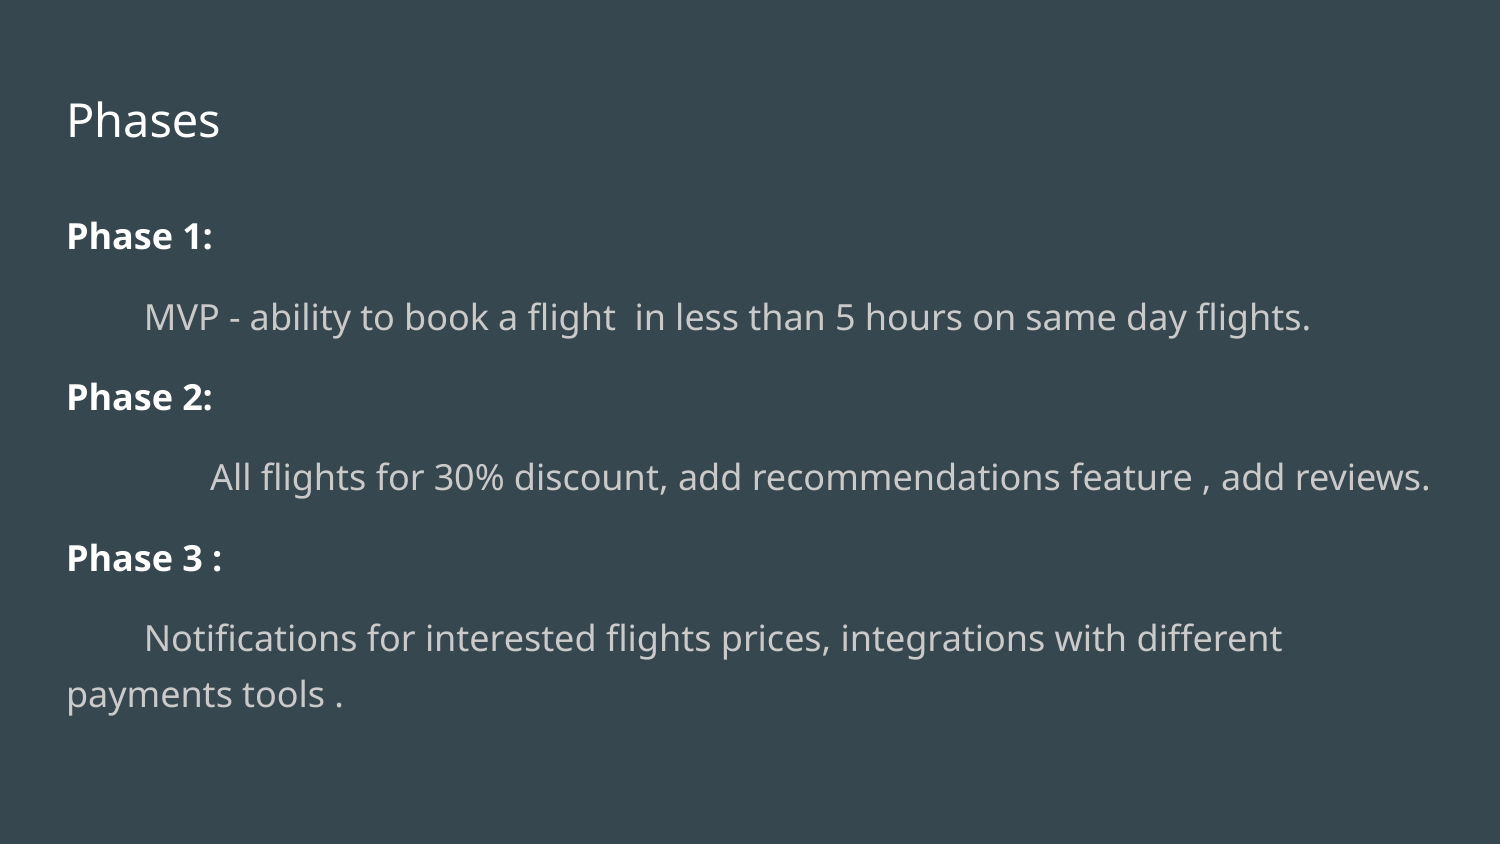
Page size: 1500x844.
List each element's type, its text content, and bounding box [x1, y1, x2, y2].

list Phase 1: MVP - ability to book a flight in less than 5 hours on same day flights. Phase 2: All flights for 30% discount, add recommendations feature , add reviews. Phase 3 : Notifications for interested flights prices, integrations with different payments tools . [51, 189, 1449, 750]
title Phases [51, 72, 1449, 167]
